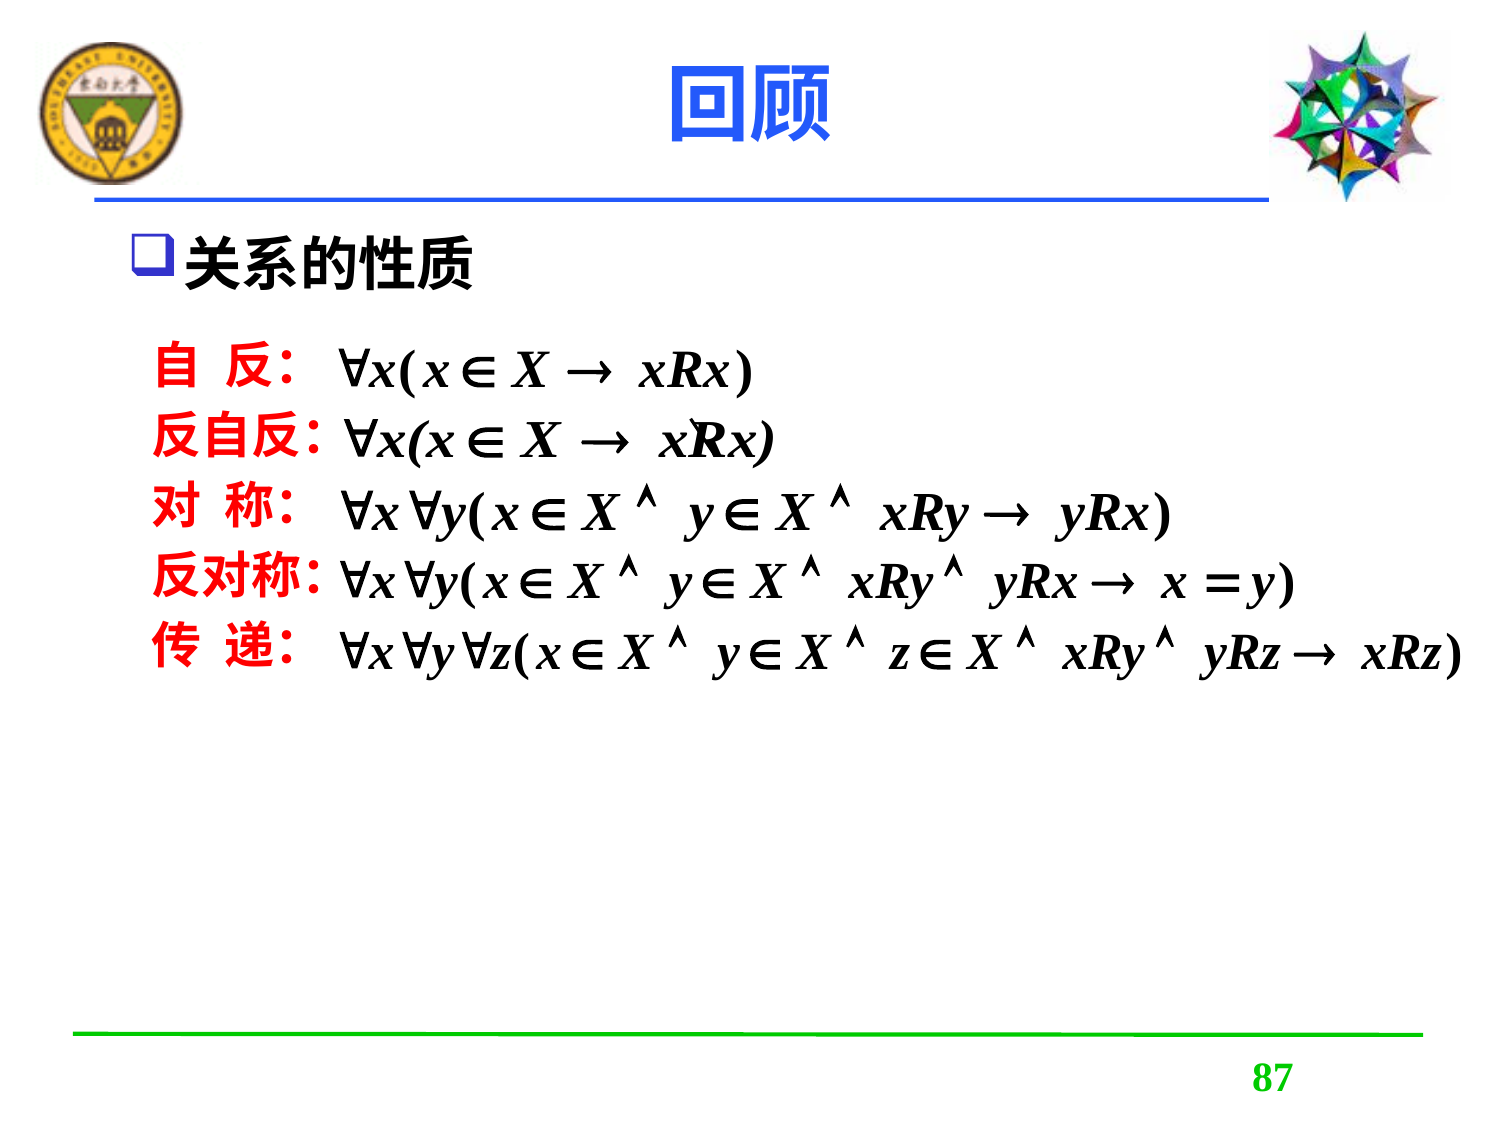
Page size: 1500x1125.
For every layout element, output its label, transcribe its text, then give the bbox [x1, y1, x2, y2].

picture [1269, 30, 1451, 202]
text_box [323, 337, 764, 411]
text_box 自 反： 反自反： 对 称： 反对称： 传 递： [136, 326, 1401, 1059]
picture [29, 42, 111, 185]
title 回顾 [111, 6, 1388, 196]
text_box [325, 550, 1304, 620]
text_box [325, 479, 1180, 550]
list 关系的性质 [111, 219, 1388, 1024]
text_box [325, 621, 1471, 692]
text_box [327, 408, 787, 478]
